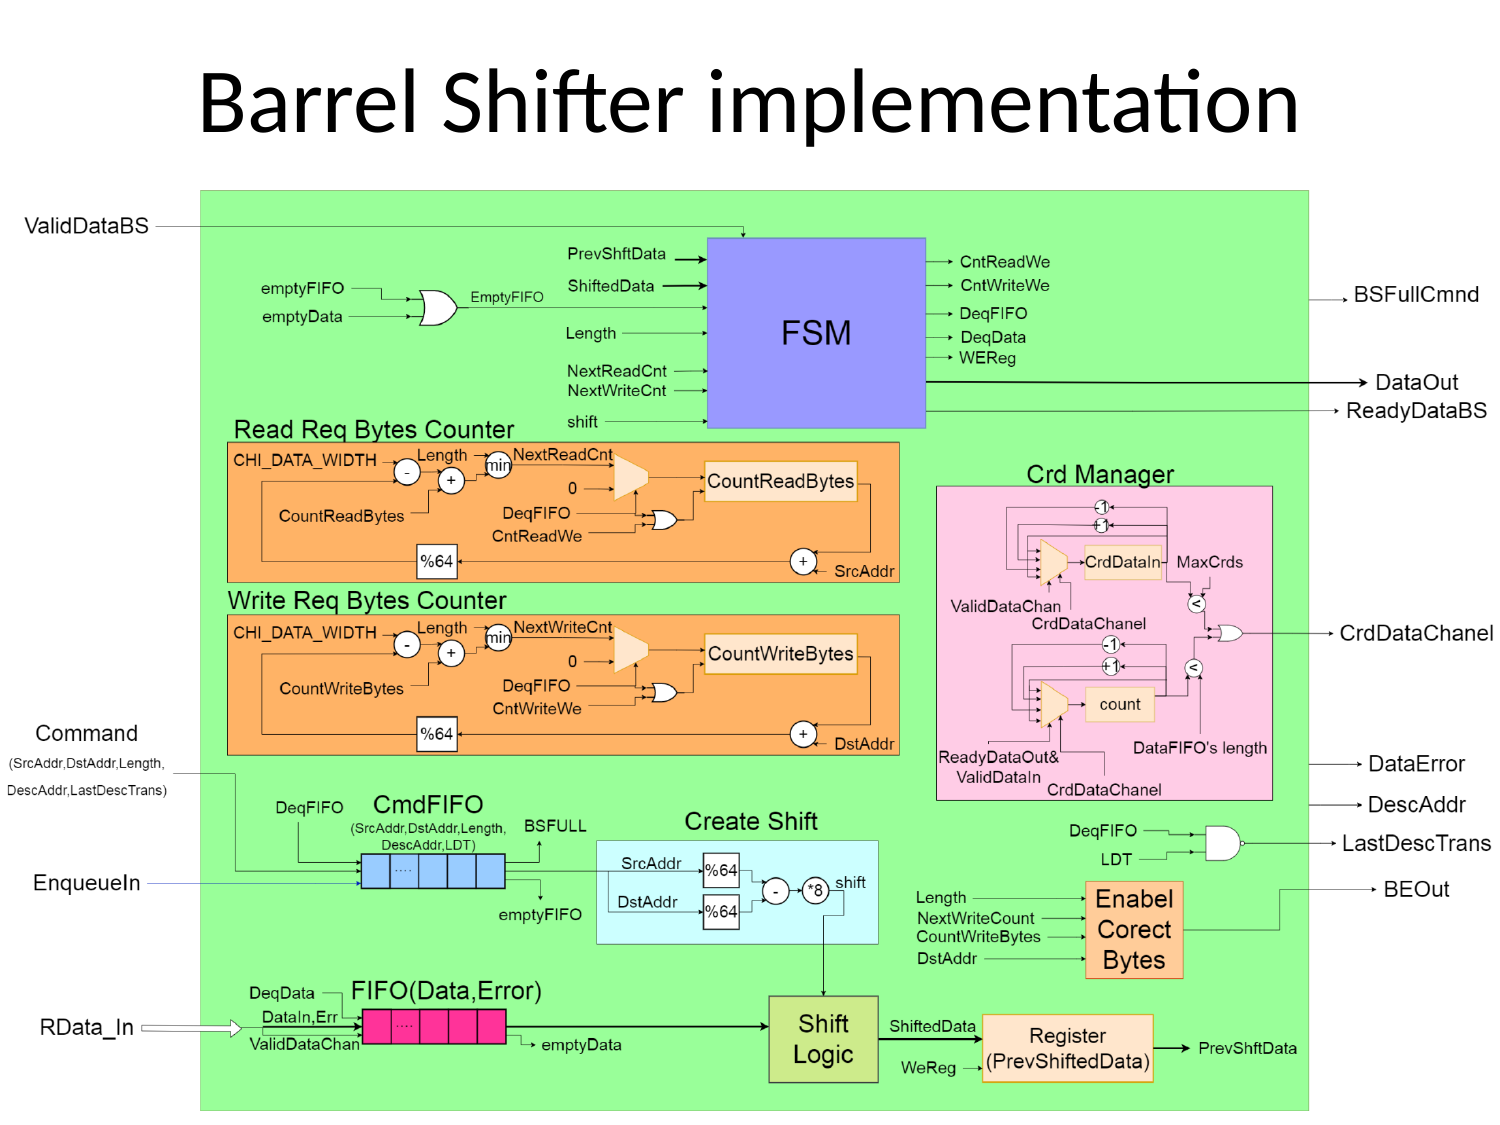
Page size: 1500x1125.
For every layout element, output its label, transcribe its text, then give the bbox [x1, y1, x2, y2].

picture [0, 172, 1500, 1111]
title Barrel Shifter implementation [75, 19, 1425, 171]
